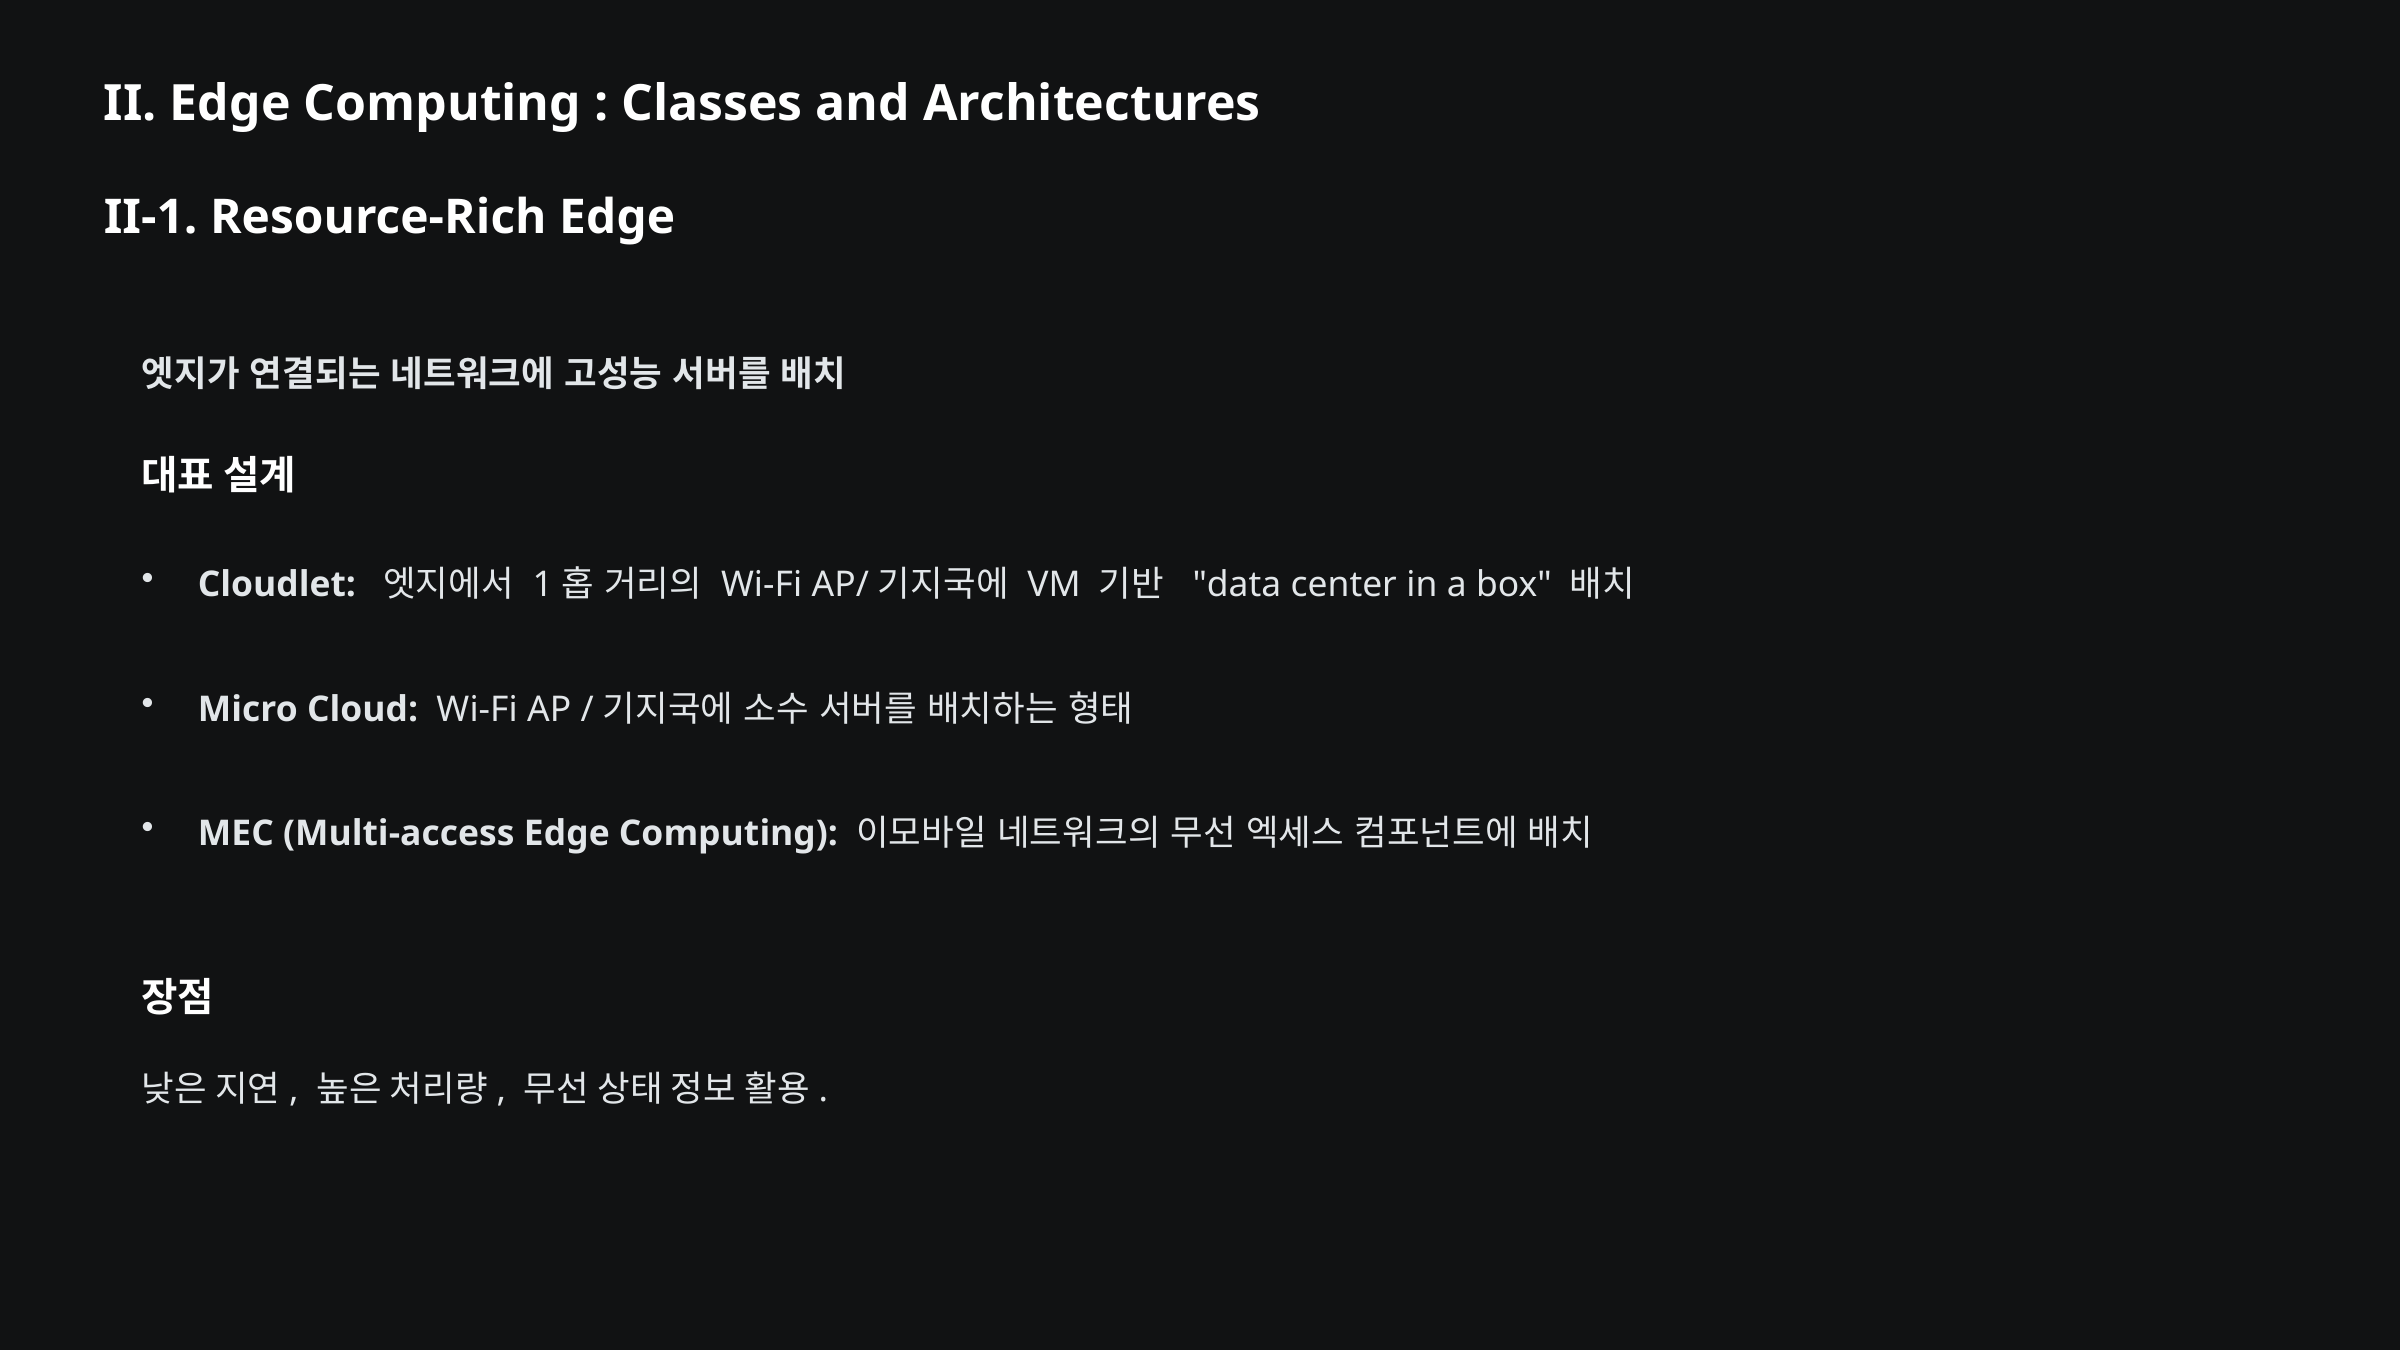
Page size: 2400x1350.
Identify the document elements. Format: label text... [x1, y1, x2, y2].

text_box II. Edge Computing : Classes and Architectures [103, 71, 577, 131]
text_box 장점 [141, 969, 545, 1020]
text_box MEC (Multi-access Edge Computing): 이모바일 네트워크의 무선 엑세스 컴포넌트에 배치 [141, 799, 2259, 906]
text_box Micro Cloud: Wi-Fi AP /기지국에 소수 서버를 배치하는 형태 [141, 674, 2259, 782]
text_box II-1. Resource-Rich Edge [103, 183, 996, 245]
text_box Cloudlet: 엣지에서 1홉 거리의 Wi-Fi AP/기지국에 VM 기반 "data center in a box" 배치 [141, 550, 2259, 657]
text_box 엣지가 연결되는 네트워크에 고성능 서버를 배치 [141, 340, 2259, 394]
text_box 대표 설계 [141, 447, 545, 498]
text_box 낮은 지연, 높은 처리량, 무선 상태 정보 활용. [141, 1055, 1157, 1109]
